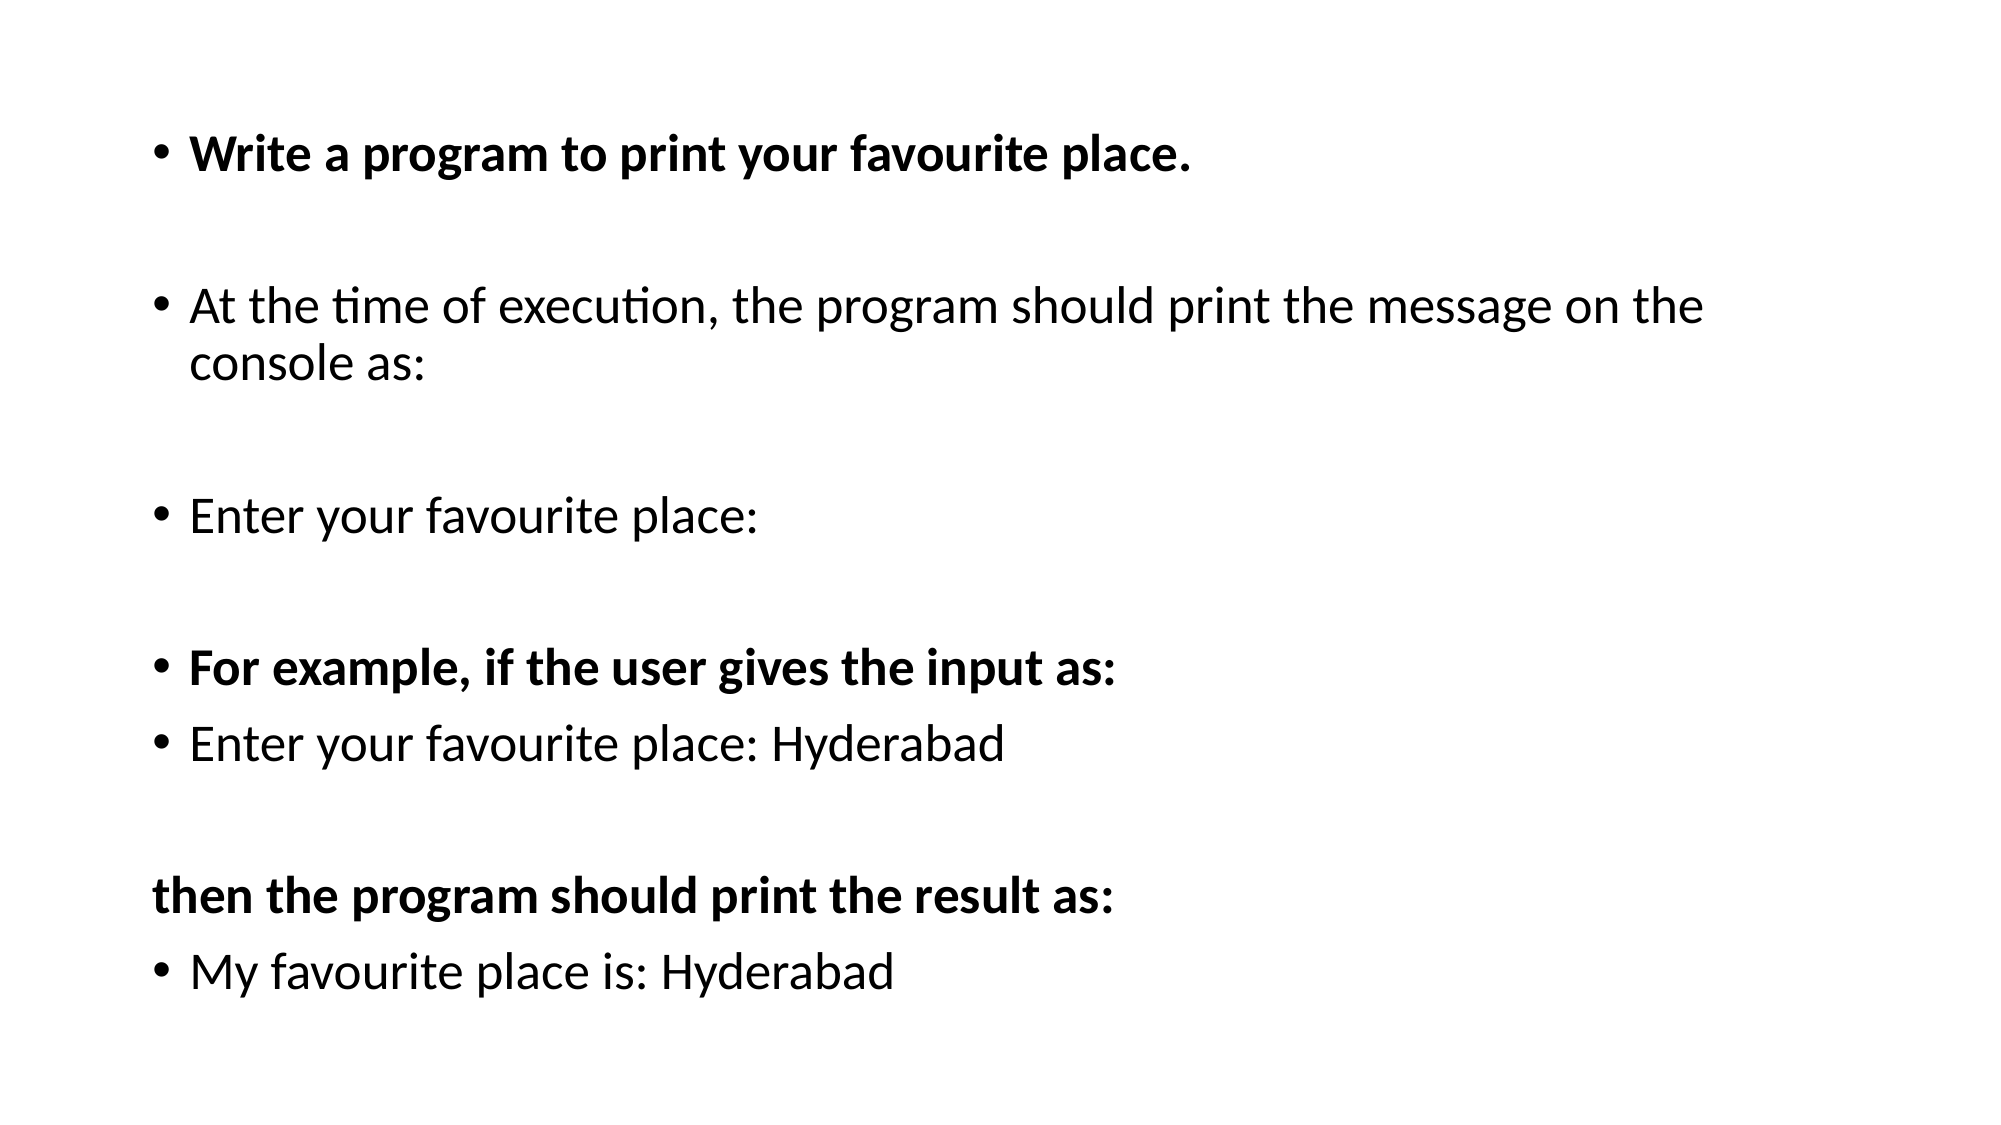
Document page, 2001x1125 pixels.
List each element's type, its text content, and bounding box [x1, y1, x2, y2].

list Write a program to print your favourite place. At the time of execution, the program should print the message on the console as: Enter your favourite place: For example, if the user gives the input as: Enter your favourite place: Hyderabad then the program should print the result as: My favourite place is: Hyderabad [137, 118, 1863, 1014]
